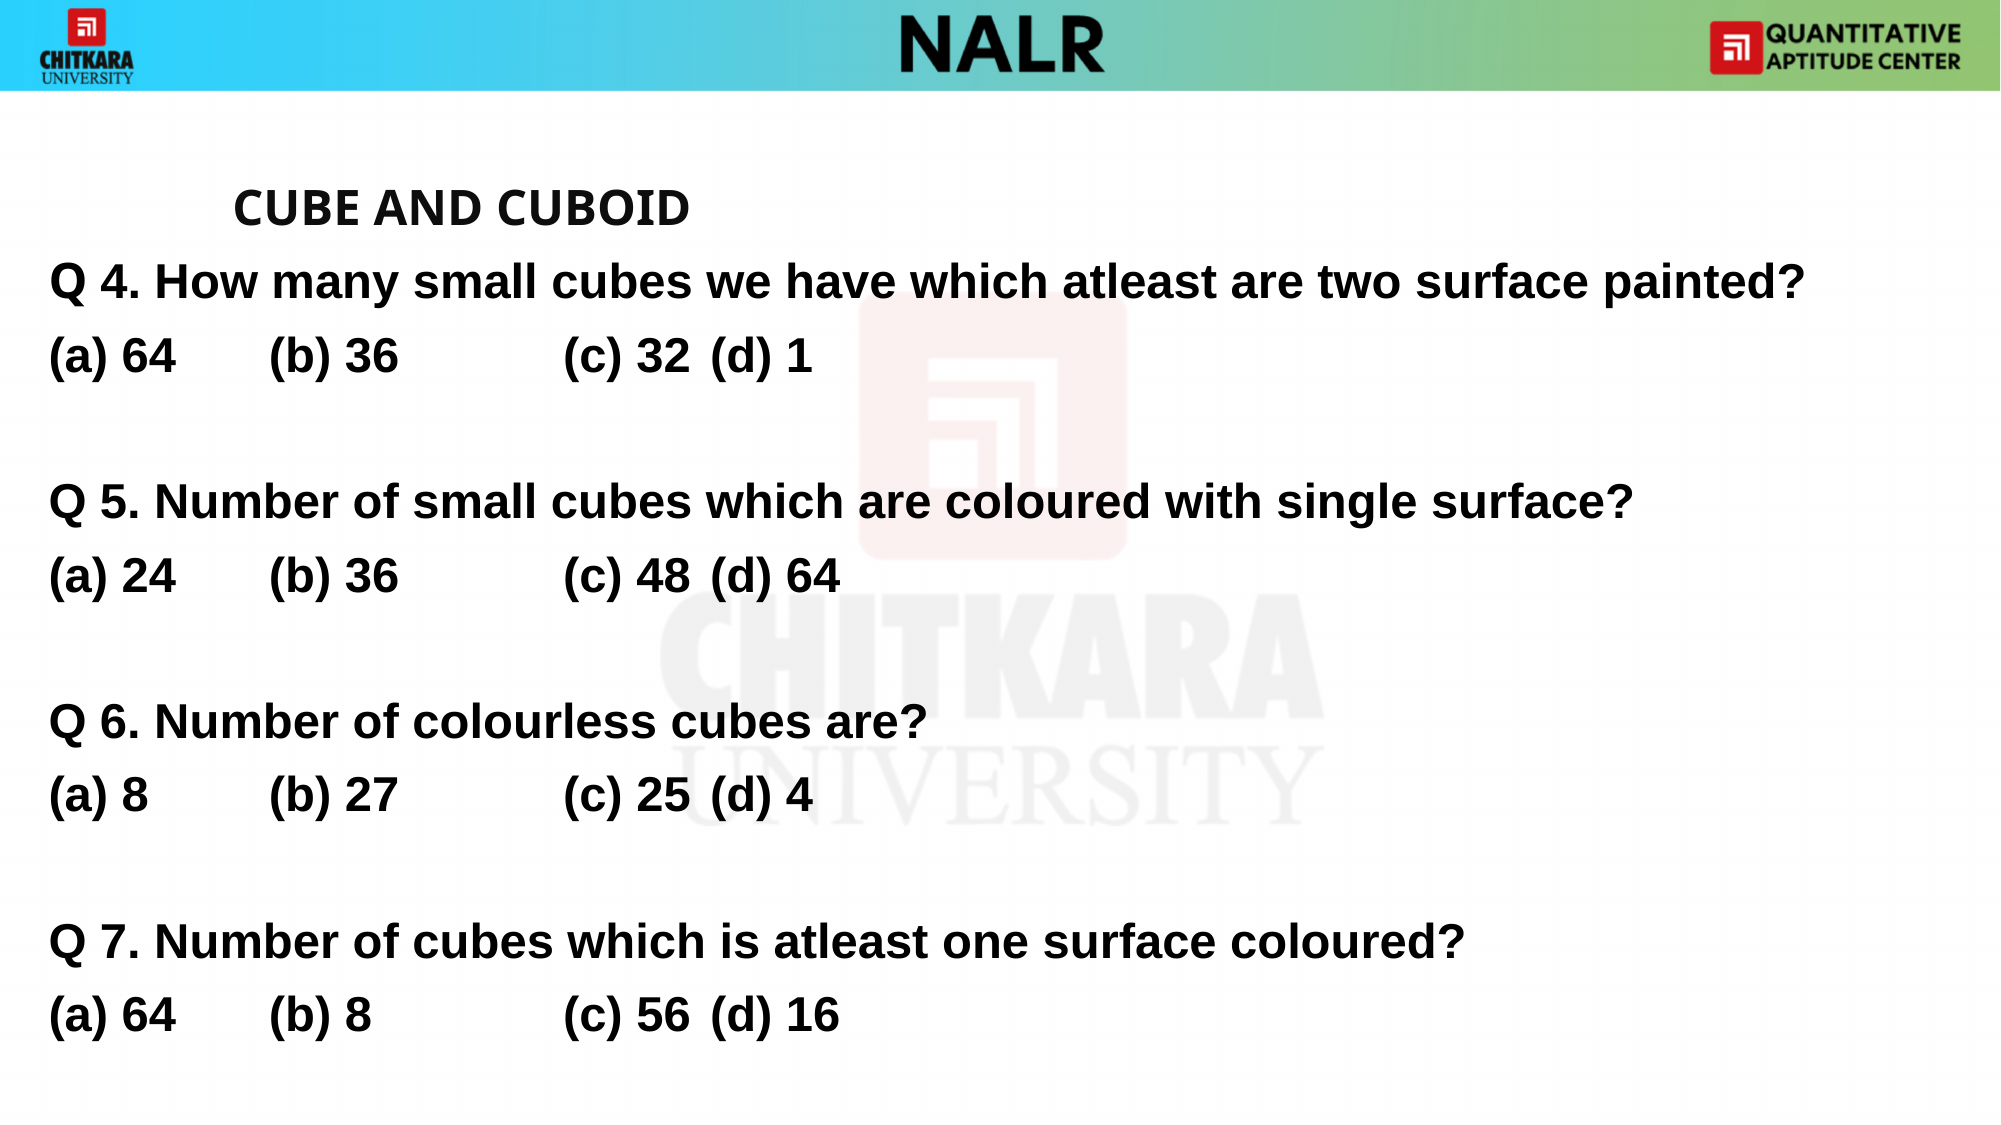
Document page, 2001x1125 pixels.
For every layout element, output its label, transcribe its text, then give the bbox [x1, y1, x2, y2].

picture [0, 0, 2001, 1125]
list CUBE AND CUBOID Q 4. How many small cubes we have which atleast are two surface painted? (a) 64 (b) 36 (c) 32 (d) 1 Q 5. Number of small cubes which are coloured with single surface? (a) 24 (b) 36 (c) 48 (d) 64 Q 6. Number of colourless cubes are? (a) 8 (b) 27 (c) 25 (d) 4 Q 7. Number of cubes which is atleast one surface coloured? (a) 64 (b) 8 (c) 56 (d) 16 [33, 175, 1959, 1053]
title [41, 31, 1959, 142]
